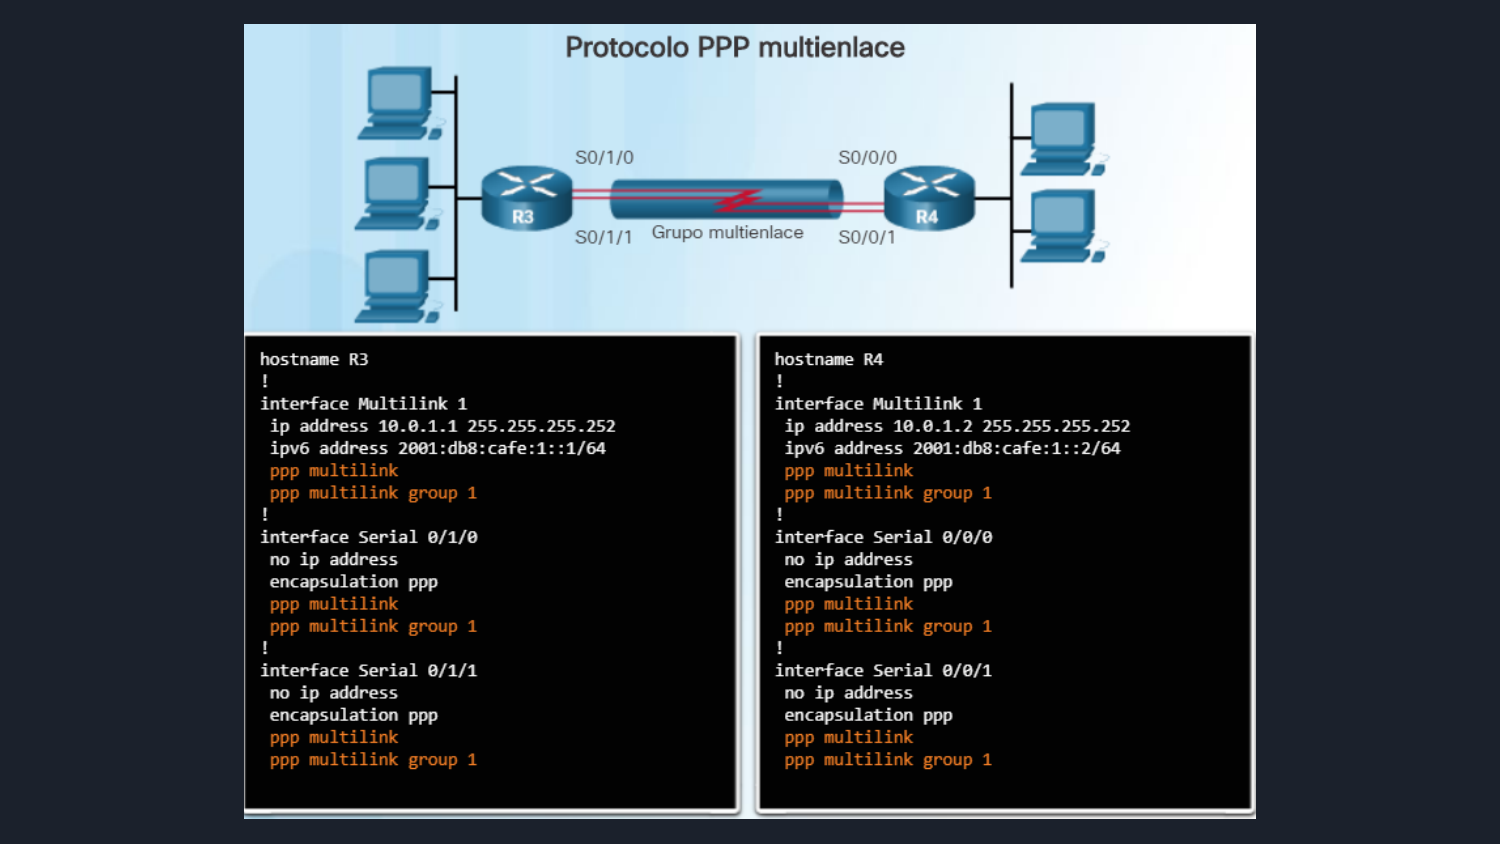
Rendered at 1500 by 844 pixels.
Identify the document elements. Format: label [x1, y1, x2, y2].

picture [244, 24, 1256, 819]
